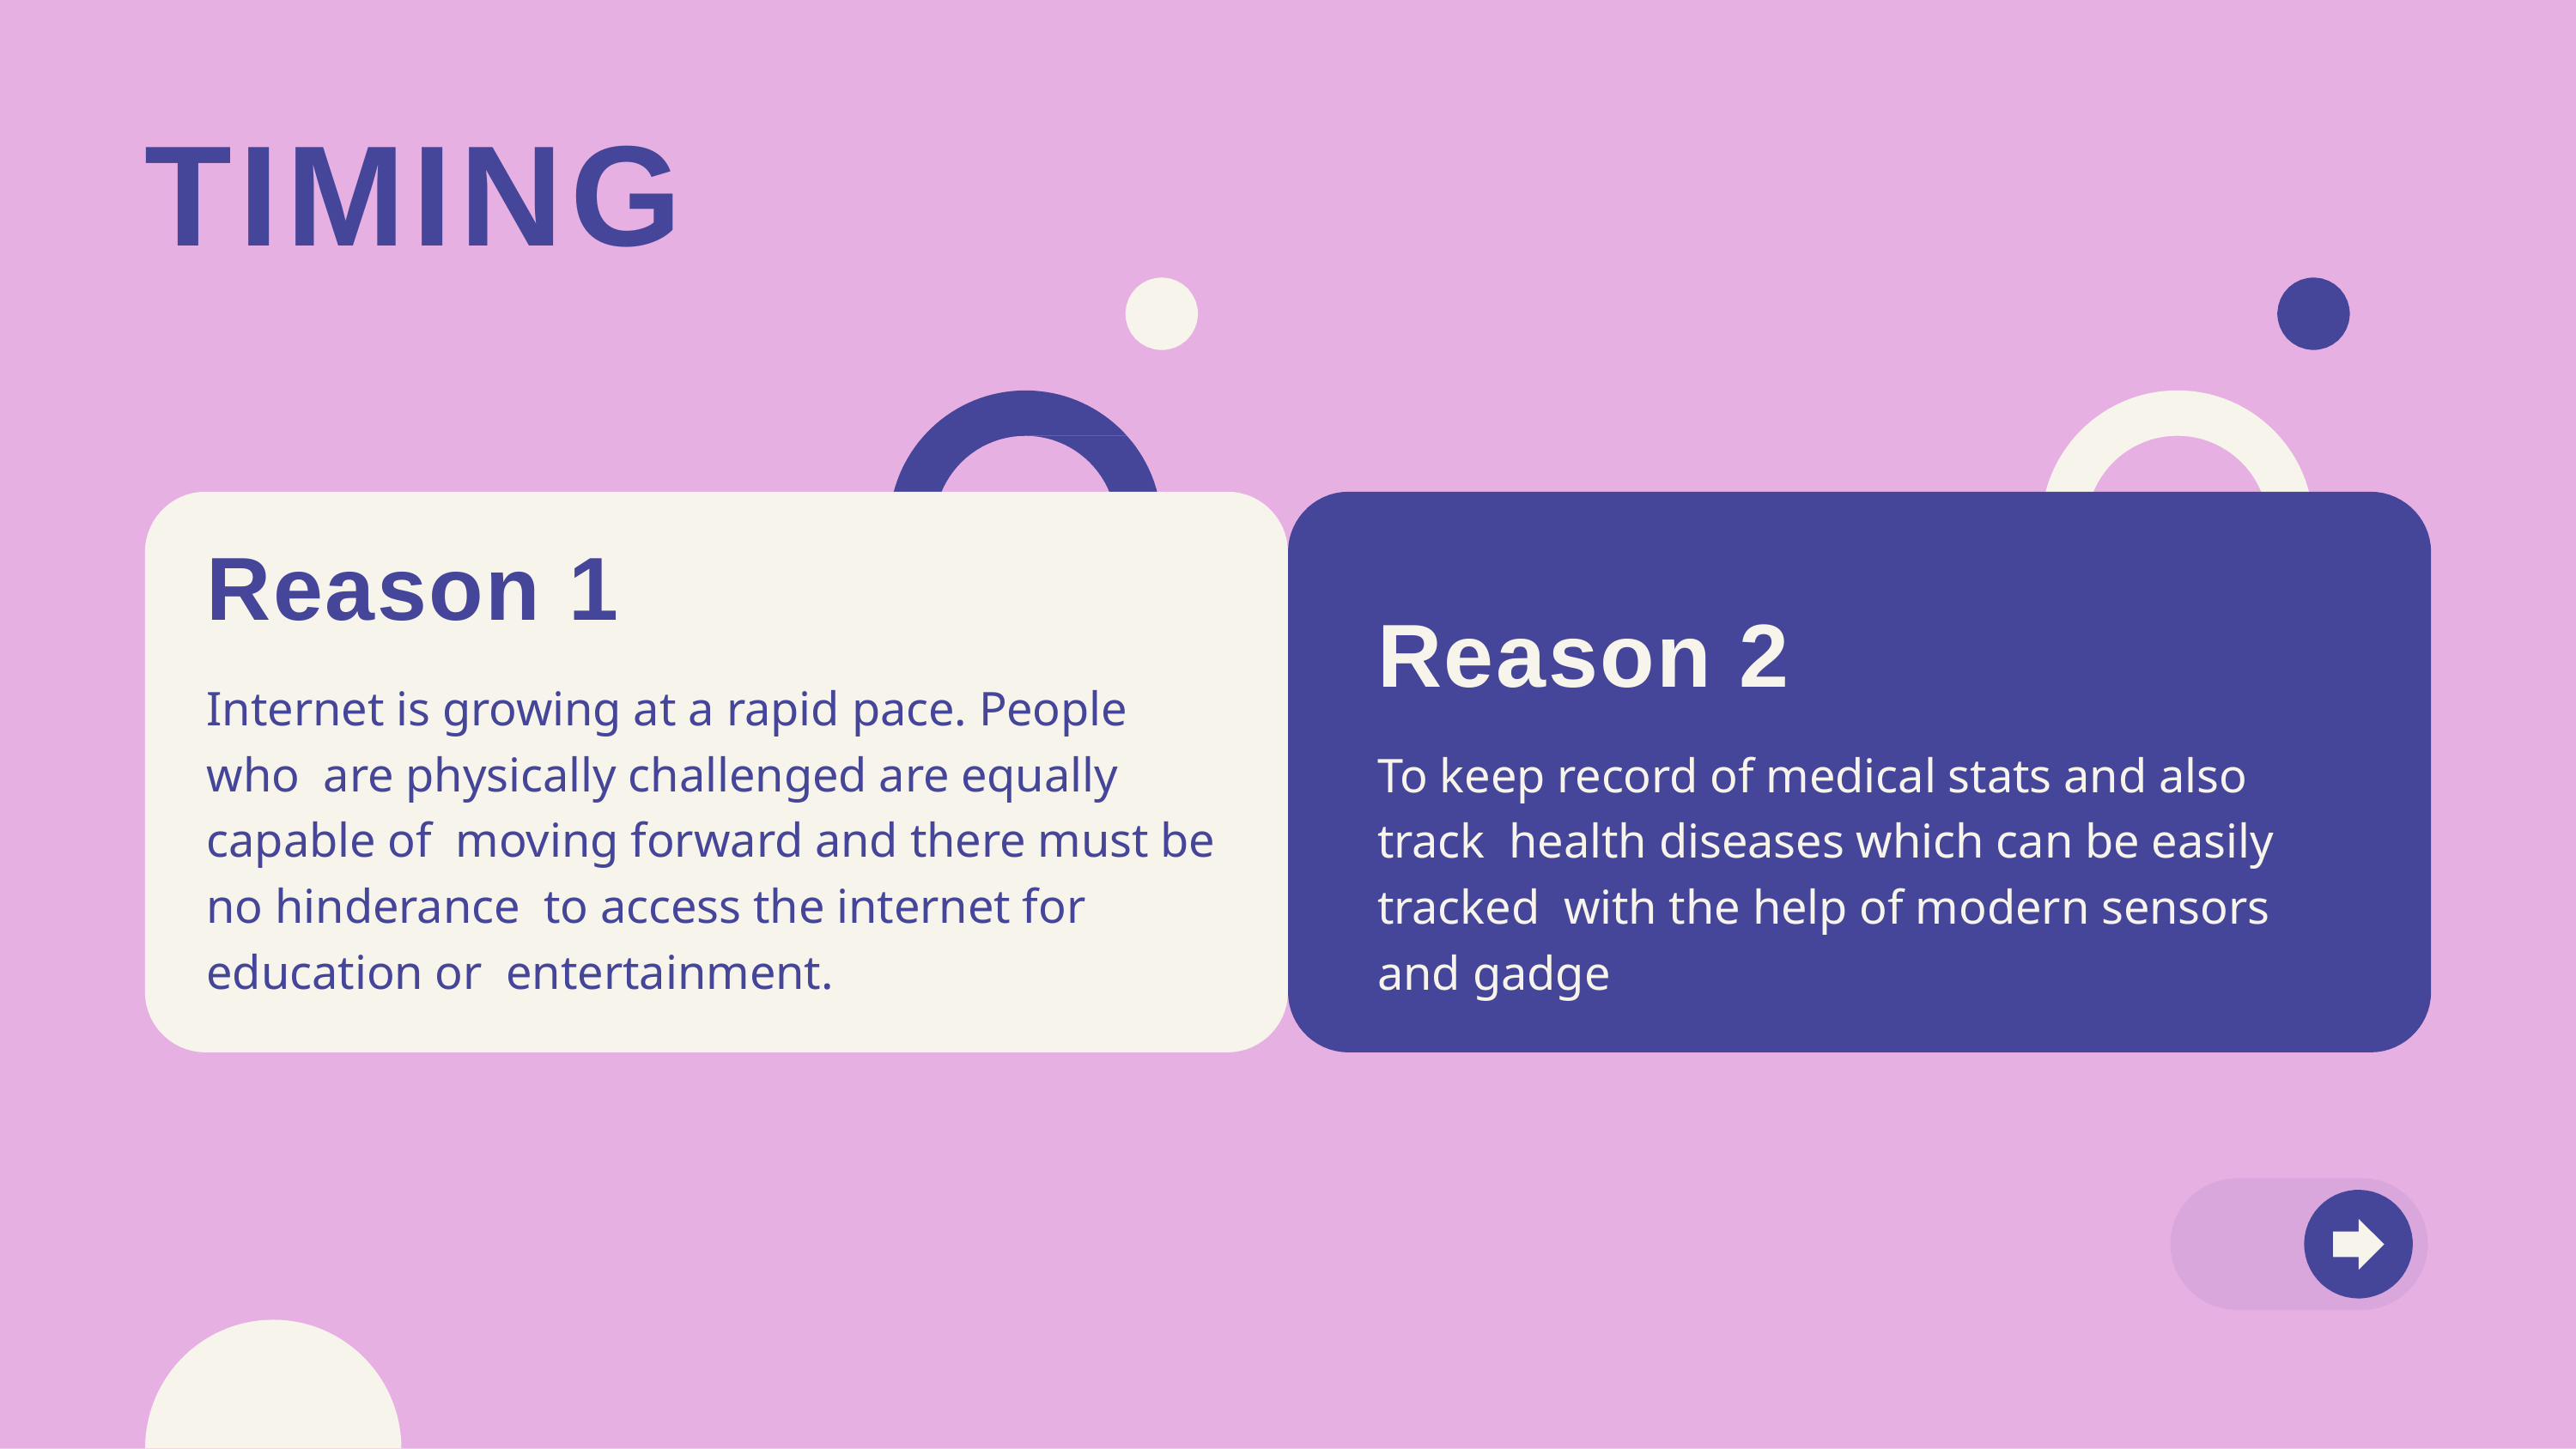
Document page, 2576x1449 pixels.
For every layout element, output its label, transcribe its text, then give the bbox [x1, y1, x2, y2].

text_box [2277, 277, 2350, 350]
title TIMING [143, 100, 693, 345]
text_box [144, 390, 2432, 1053]
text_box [2170, 1178, 2428, 1311]
text_box [1125, 277, 1199, 350]
text_box [145, 1319, 402, 1449]
